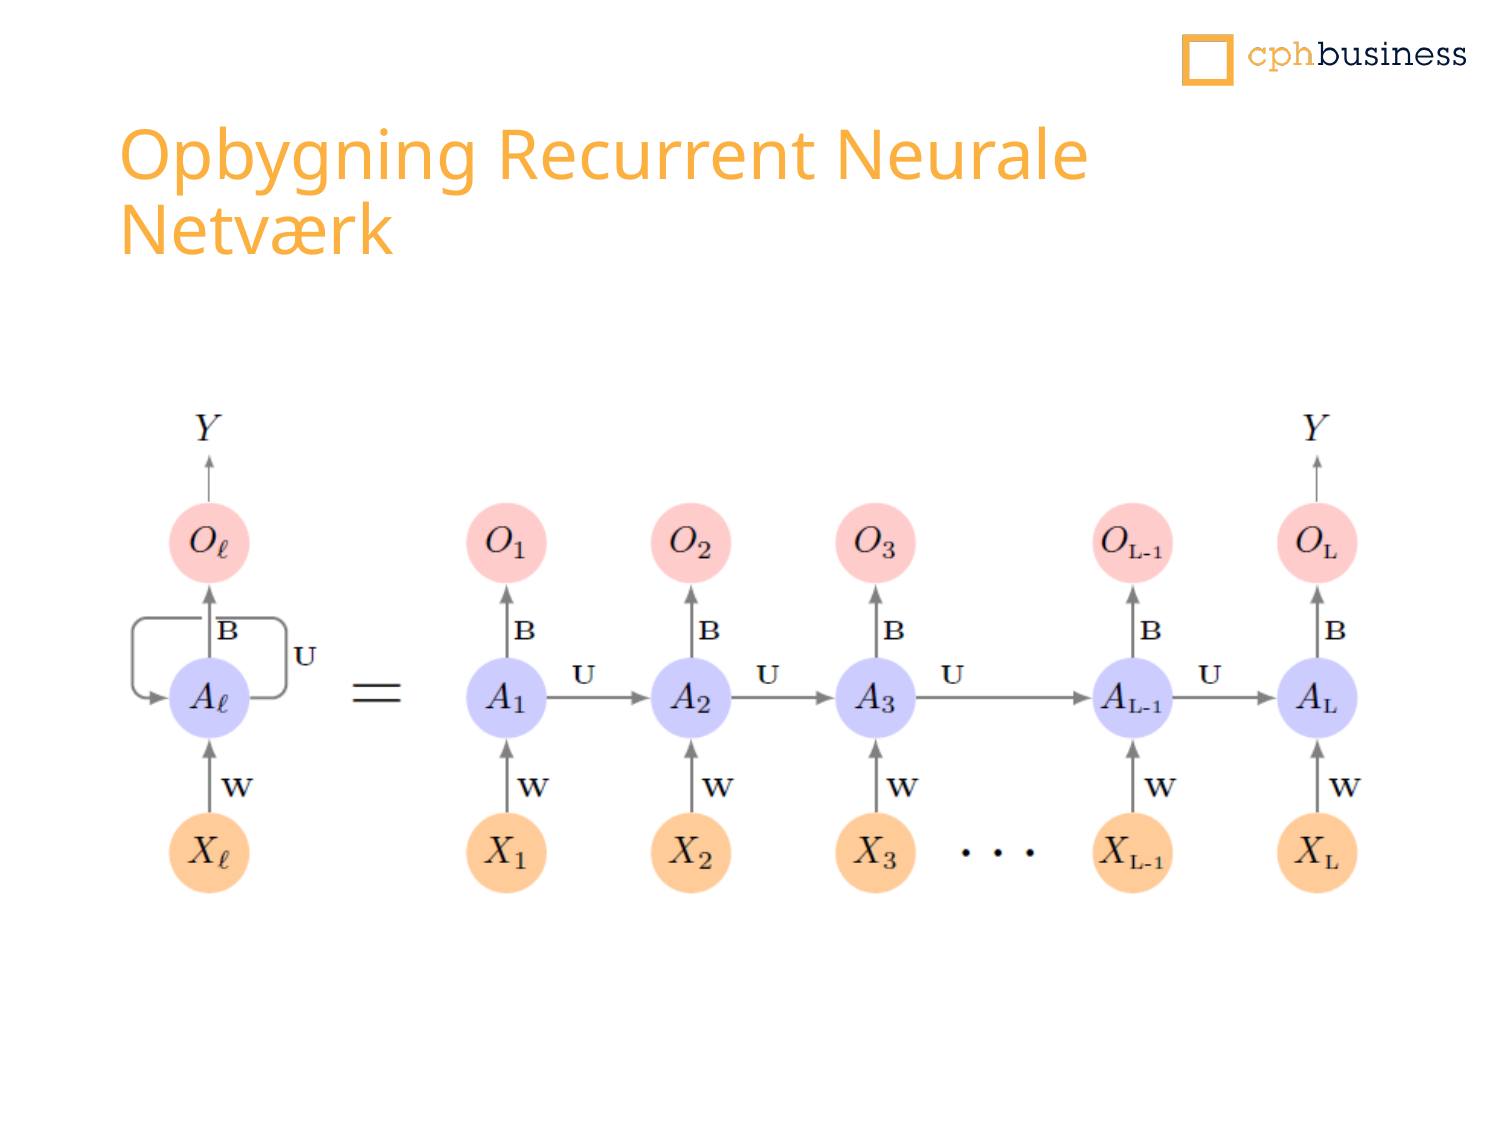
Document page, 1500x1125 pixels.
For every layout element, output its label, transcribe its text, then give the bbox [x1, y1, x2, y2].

title Opbygning Recurrent Neurale Netværk [103, 112, 1397, 278]
picture [1131, 0, 1500, 137]
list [103, 398, 1397, 915]
